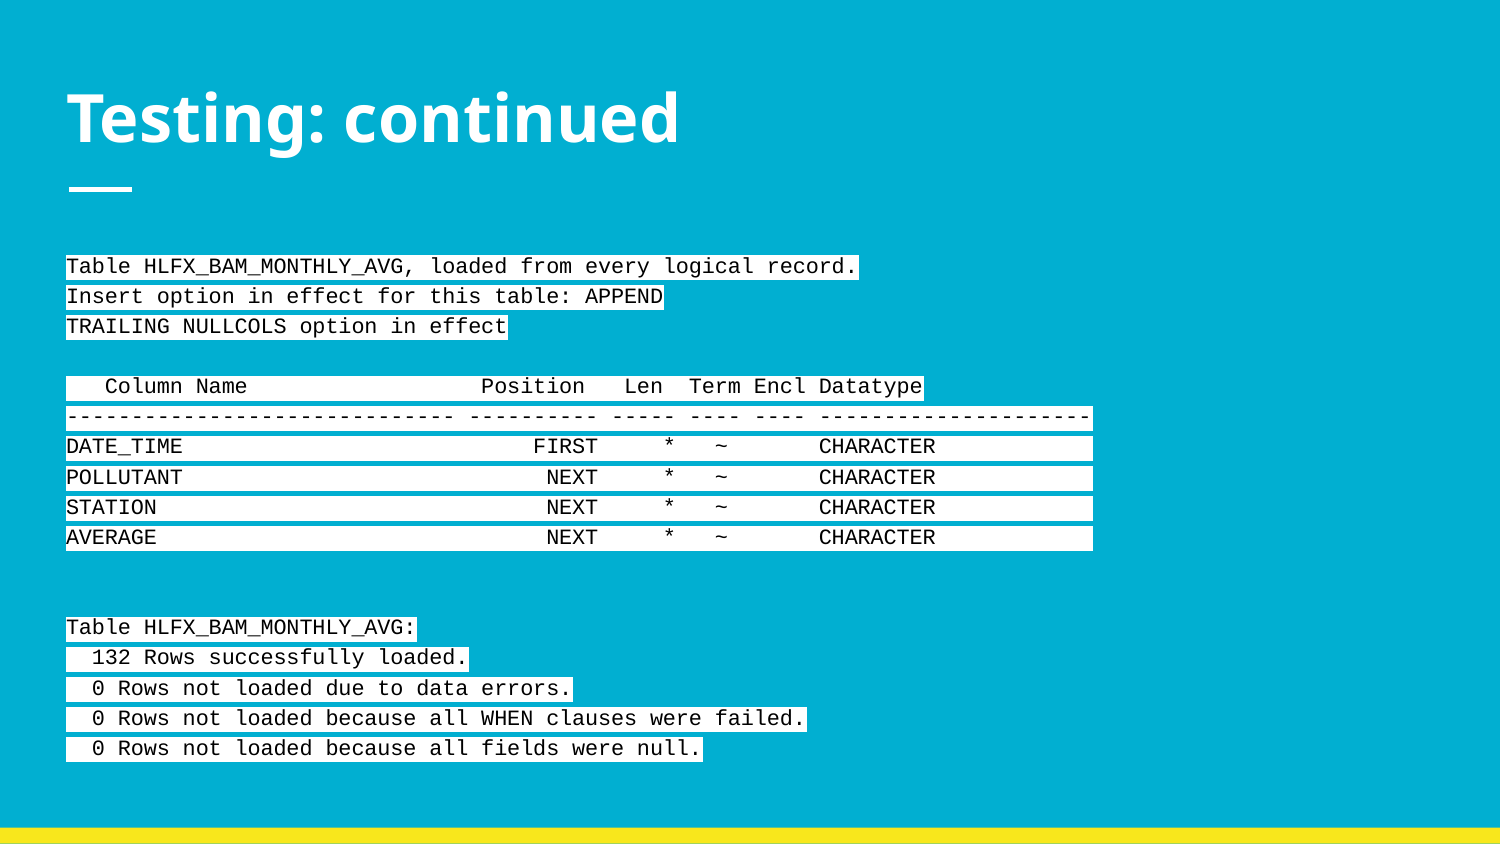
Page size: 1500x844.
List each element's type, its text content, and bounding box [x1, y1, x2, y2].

title Testing: continued [51, 61, 1449, 167]
list Table HLFX_BAM_MONTHLY_AVG, loaded from every logical record. Insert option in effect for this table: APPEND TRAILING NULLCOLS option in effect Column Name Position Len Term Encl Datatype ------------------------------ ---------- ----- ---- ---- --------------------- DATE_TIME FIRST * ~ CHARACTER POLLUTANT NEXT * ~ CHARACTER STATION NEXT * ~ CHARACTER AVERAGE NEXT * ~ CHARACTER Table HLFX_BAM_MONTHLY_AVG: 132 Rows successfully loaded. 0 Rows not loaded due to data errors. 0 Rows not loaded because all WHEN clauses were failed. 0 Rows not loaded because all fields were null. [51, 232, 1449, 750]
